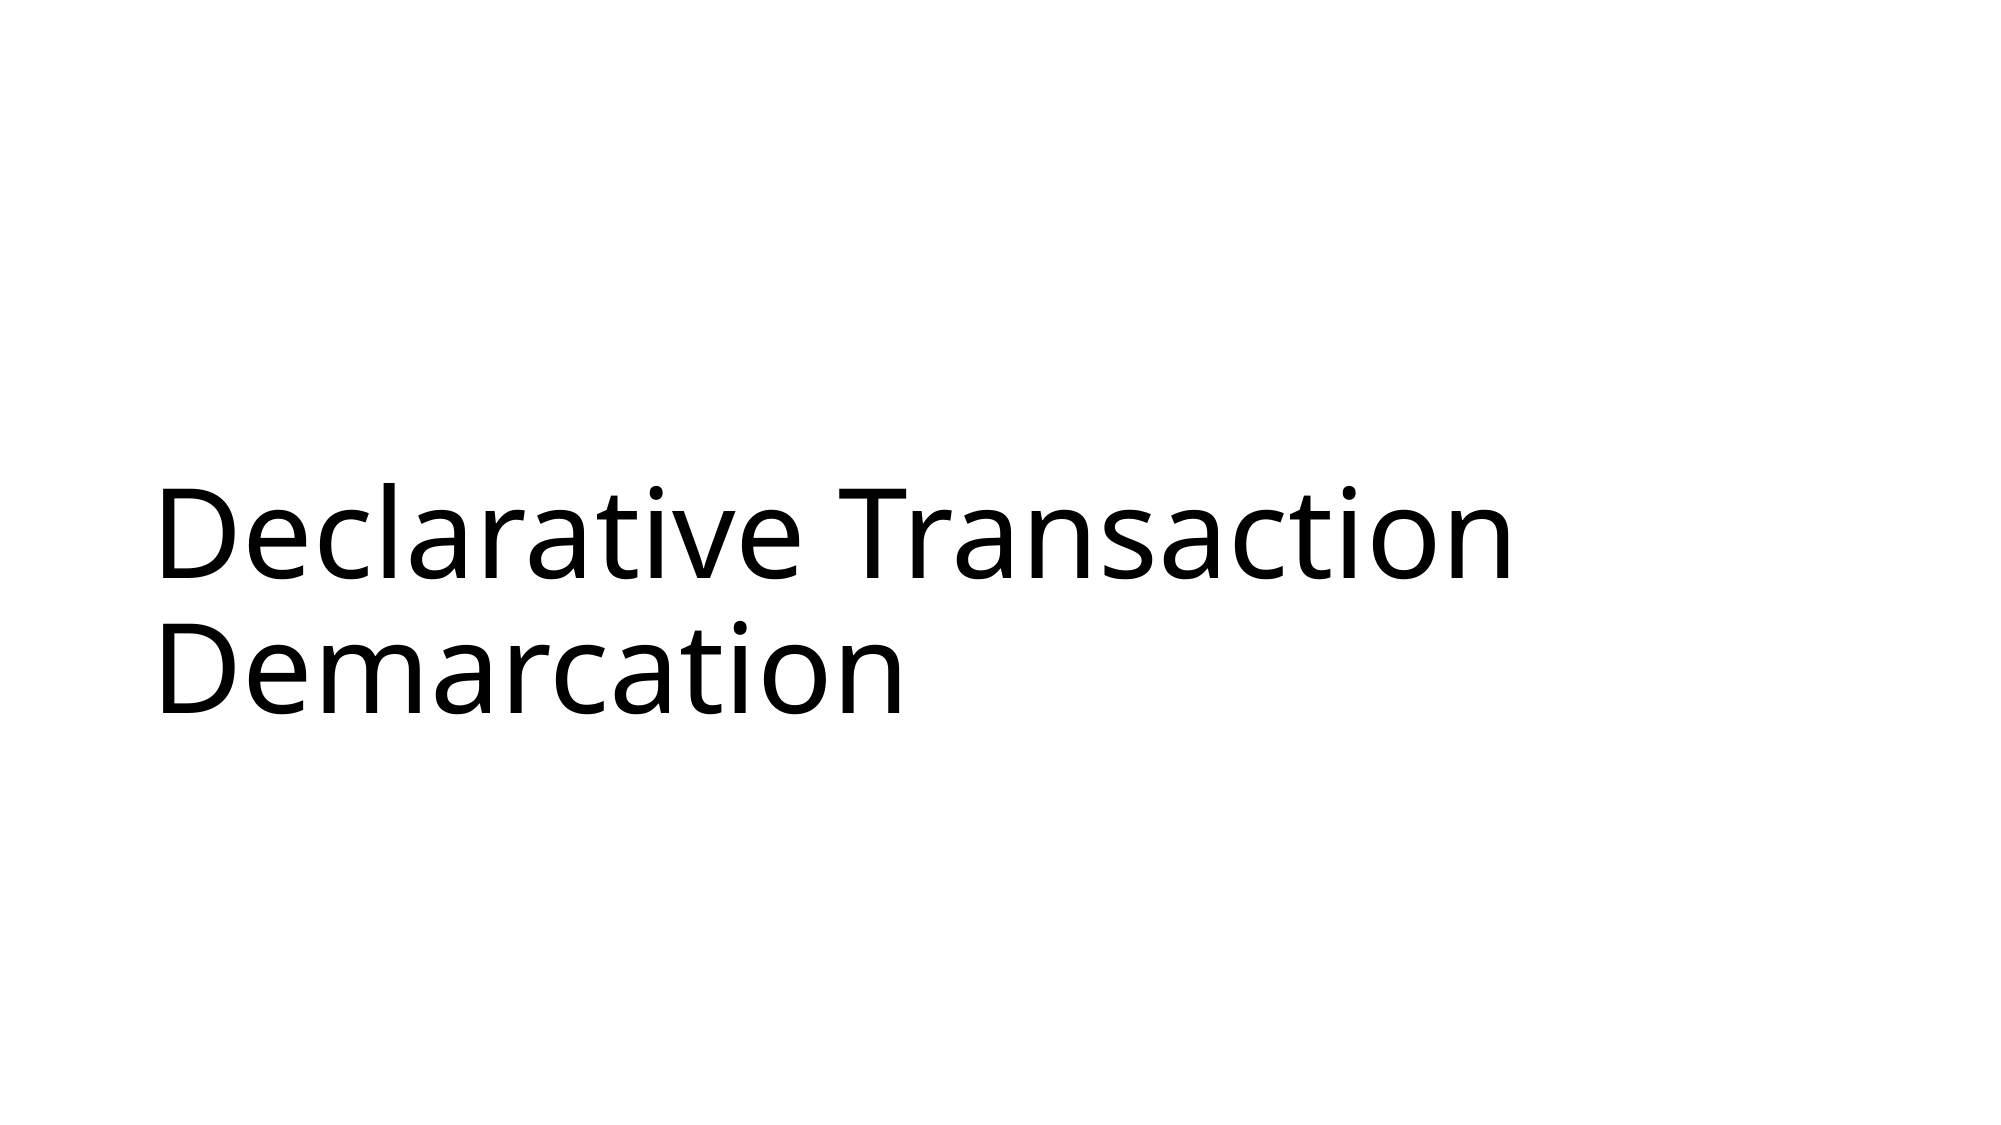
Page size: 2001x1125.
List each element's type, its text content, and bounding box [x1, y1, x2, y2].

title Declarative Transaction Demarcation [136, 280, 1862, 749]
